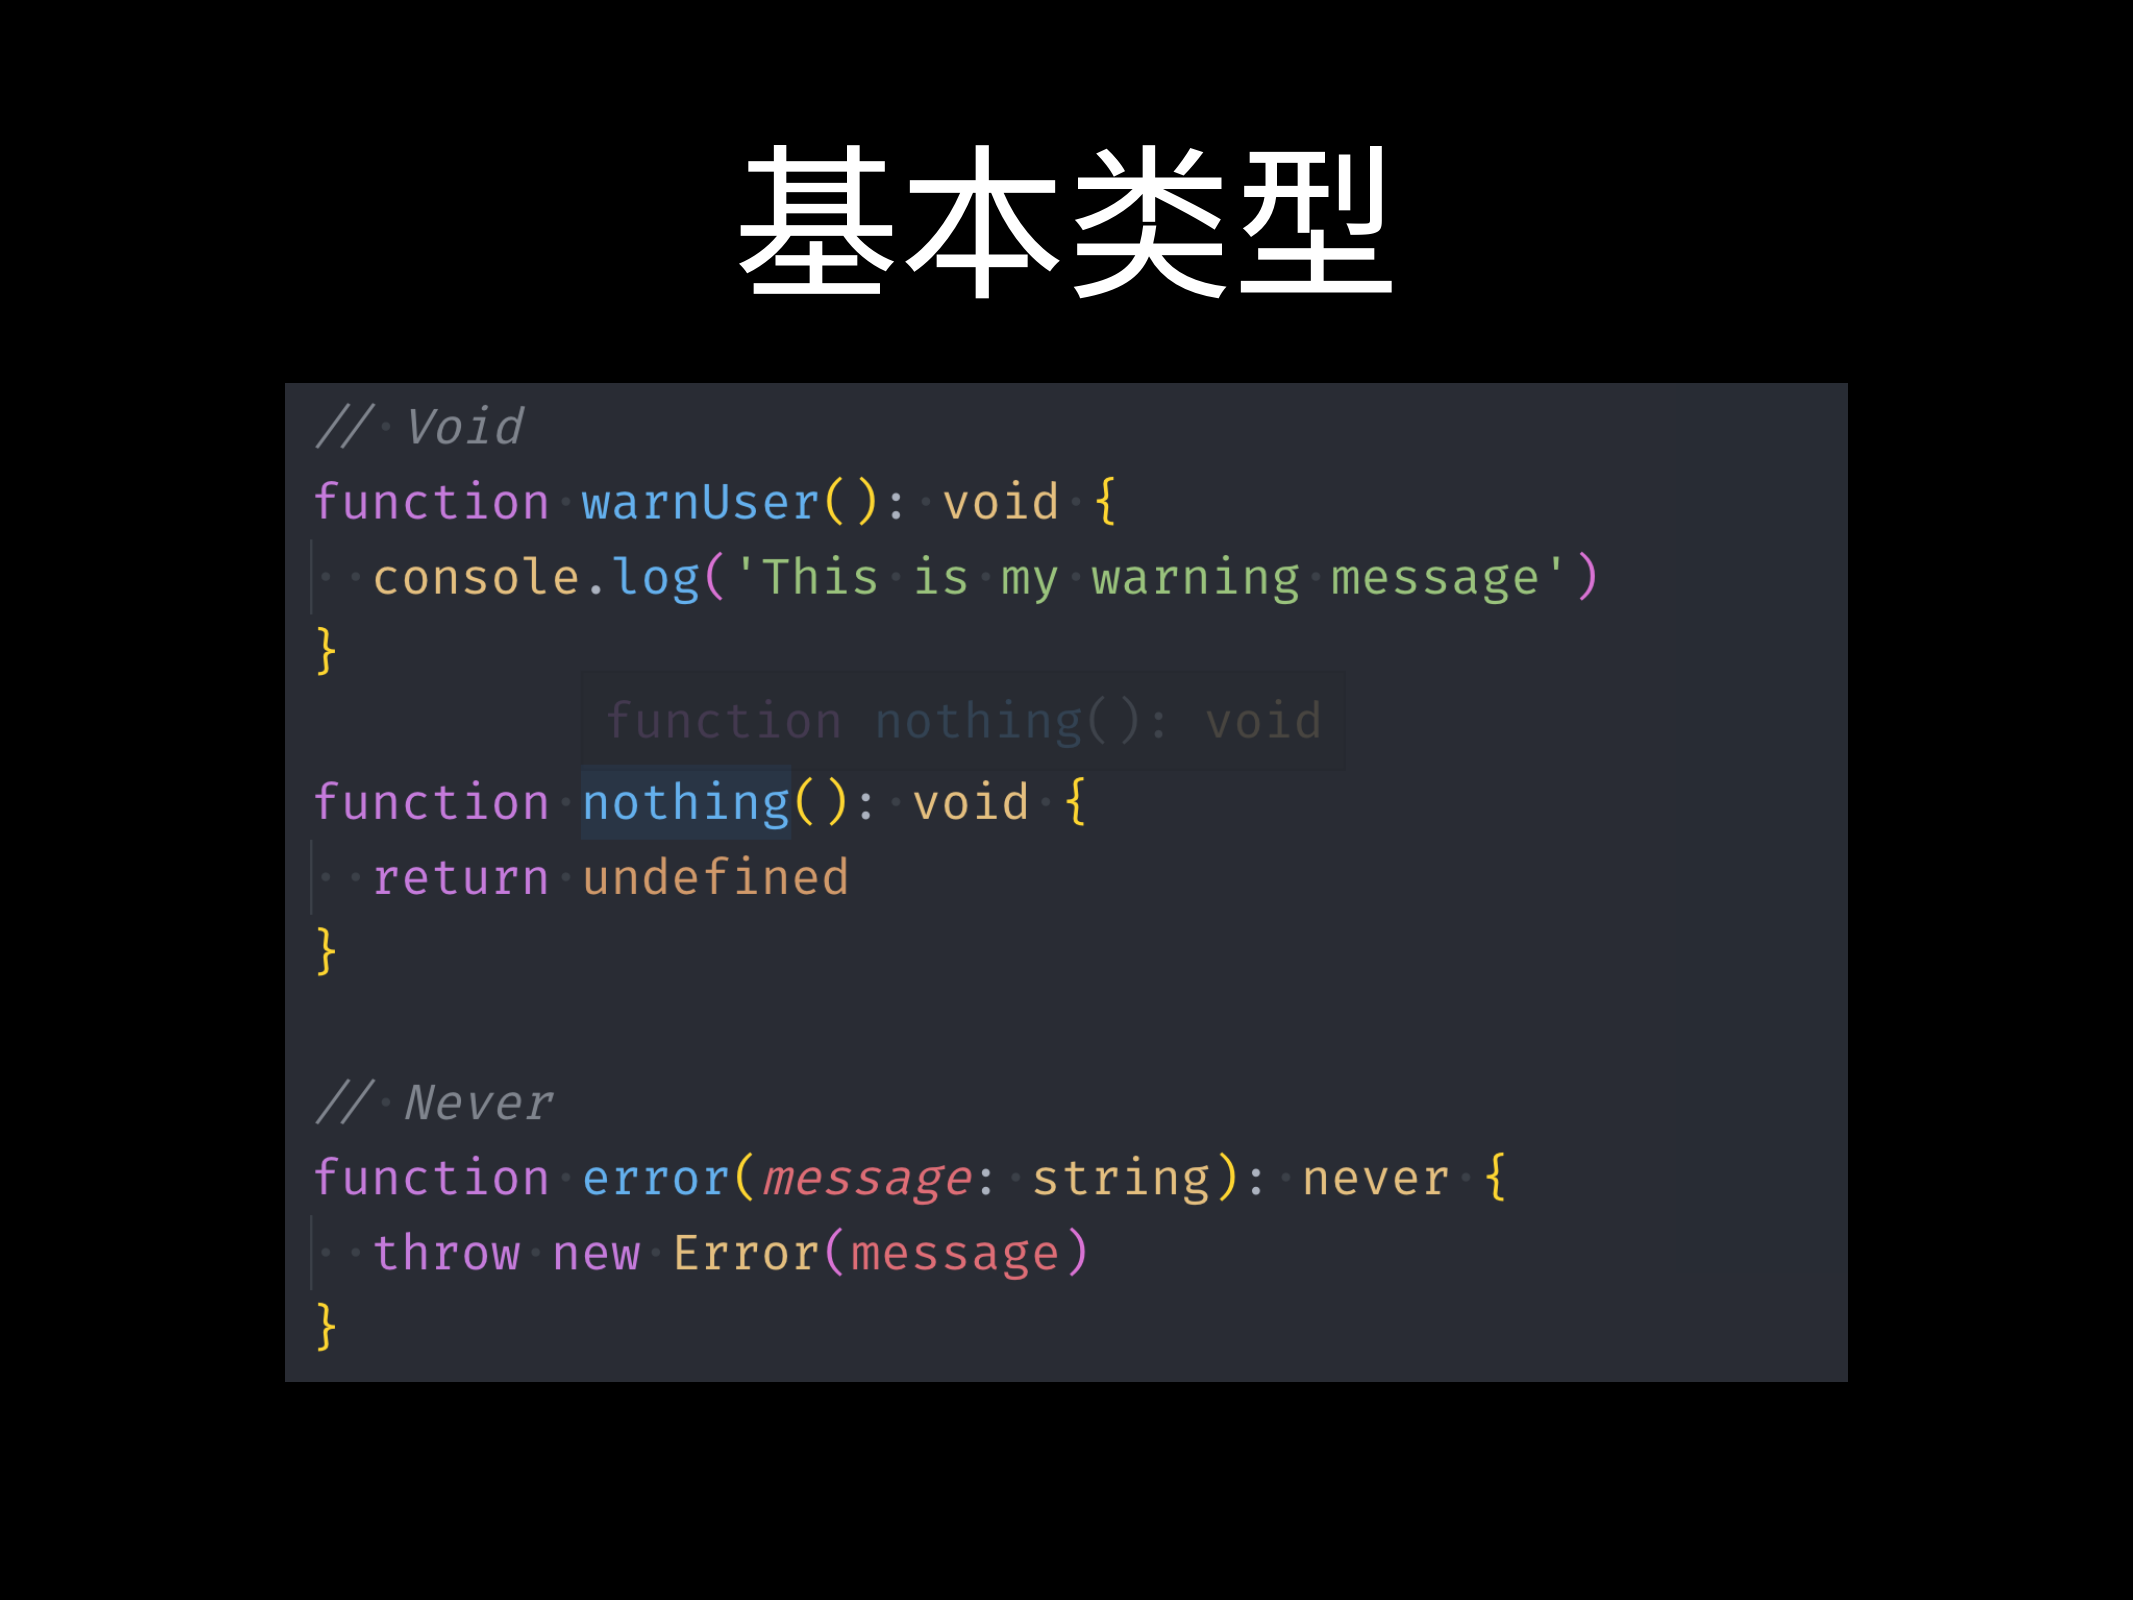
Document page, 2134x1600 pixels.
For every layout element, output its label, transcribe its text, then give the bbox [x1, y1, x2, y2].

picture [285, 382, 1849, 1382]
title 基本类型 [155, 41, 1978, 397]
